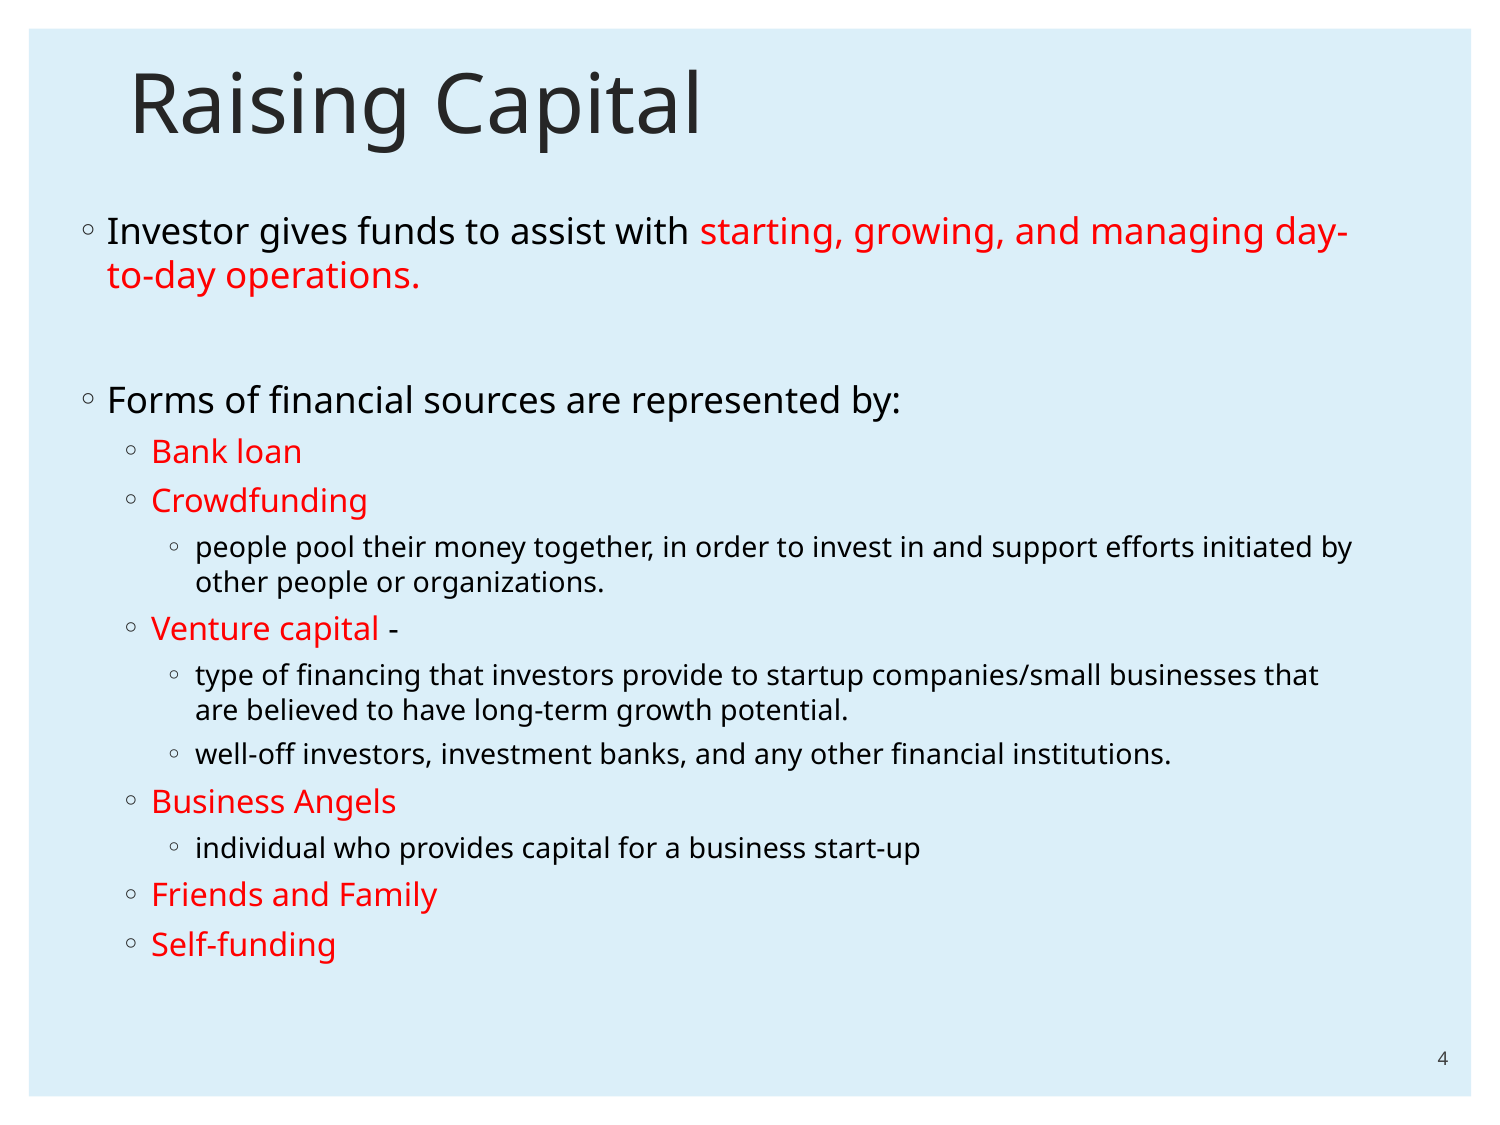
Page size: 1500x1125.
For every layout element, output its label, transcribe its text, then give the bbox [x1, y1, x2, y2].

slide_number 4 [1283, 1035, 1464, 1080]
title Raising Capital [113, 50, 1374, 163]
list Investor gives funds to assist with starting, growing, and managing day-to-day operations. Forms of financial sources are represented by: Bank loan Crowdfunding people pool their money together, in order to invest in and support efforts initiated by other people or organizations. Venture capital - type of financing that investors provide to startup companies/small businesses that are believed to have long-term growth potential. well-off investors, investment banks, and any other financial institutions. Business Angels individual who provides capital for a business start-up Friends and Family Self-funding [62, 200, 1388, 975]
